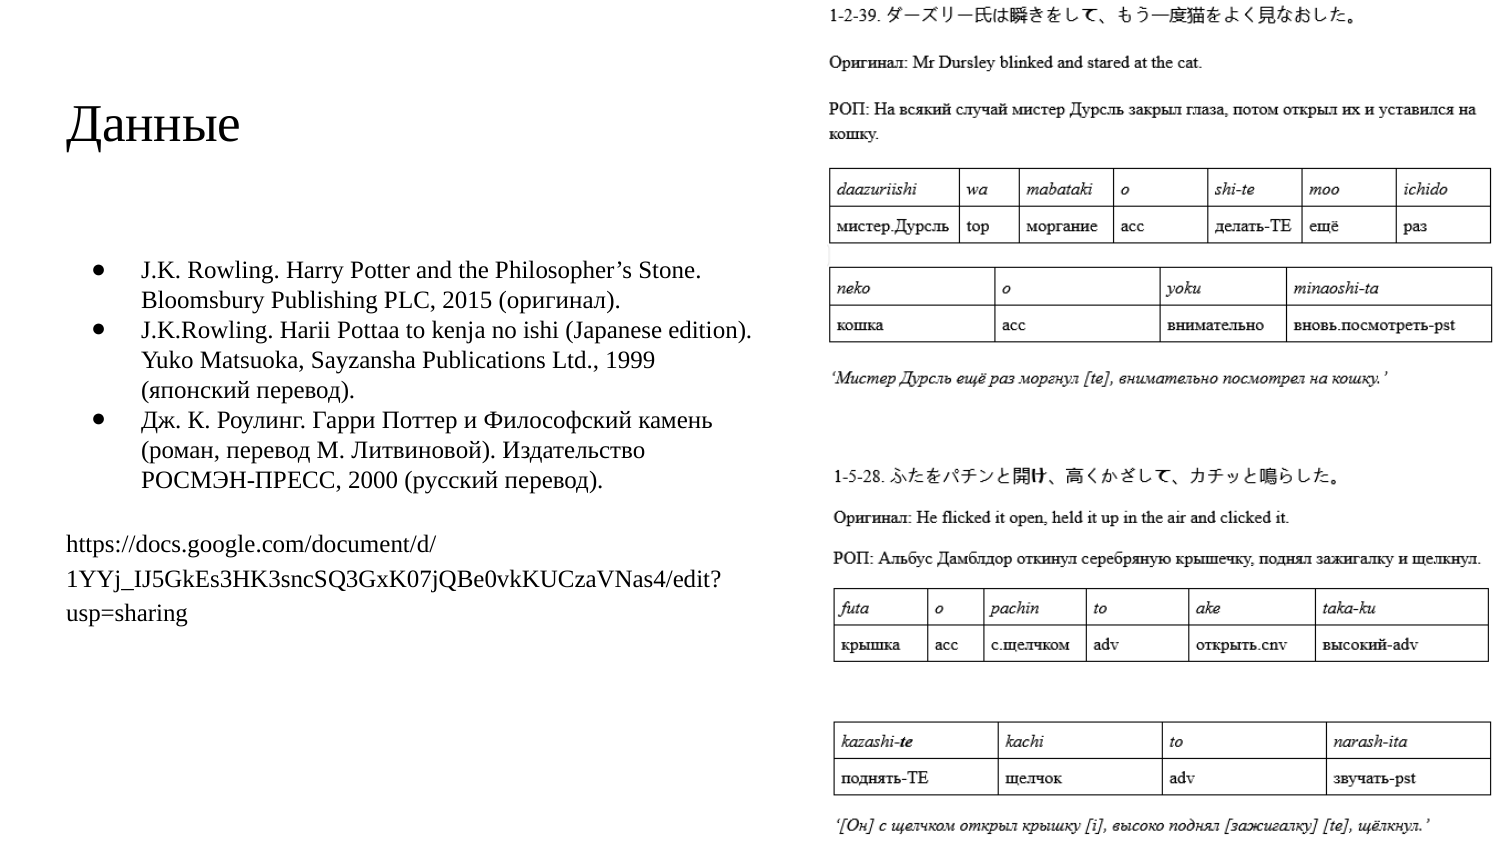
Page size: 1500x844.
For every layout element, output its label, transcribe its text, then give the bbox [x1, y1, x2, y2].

picture [826, 459, 1500, 844]
picture [826, 0, 1500, 399]
title Данные [51, 72, 821, 167]
list J.K. Rowling. Harry Potter and the Philosopher’s Stone. Bloomsbury Publishing PLC, 2015 (оригинал). J.K.Rowling. Harii Pottaa to kenja no ishi (Japanese edition). Yuko Matsuoka, Sayzansha Publications Ltd., 1999 (японский перевод). Дж. К. Роулинг. Гарри Поттер и Философский камень (роман, перевод М. Литвиновой). Издательство РОСМЭН-ПРЕСС, 2000 (русский перевод). https://docs.google.com/document/d/1YYj_IJ5GkEs3HK3sncSQ3GxK07jQBe0vkKUCzaVNas4/edit?usp=sharing [51, 238, 779, 800]
